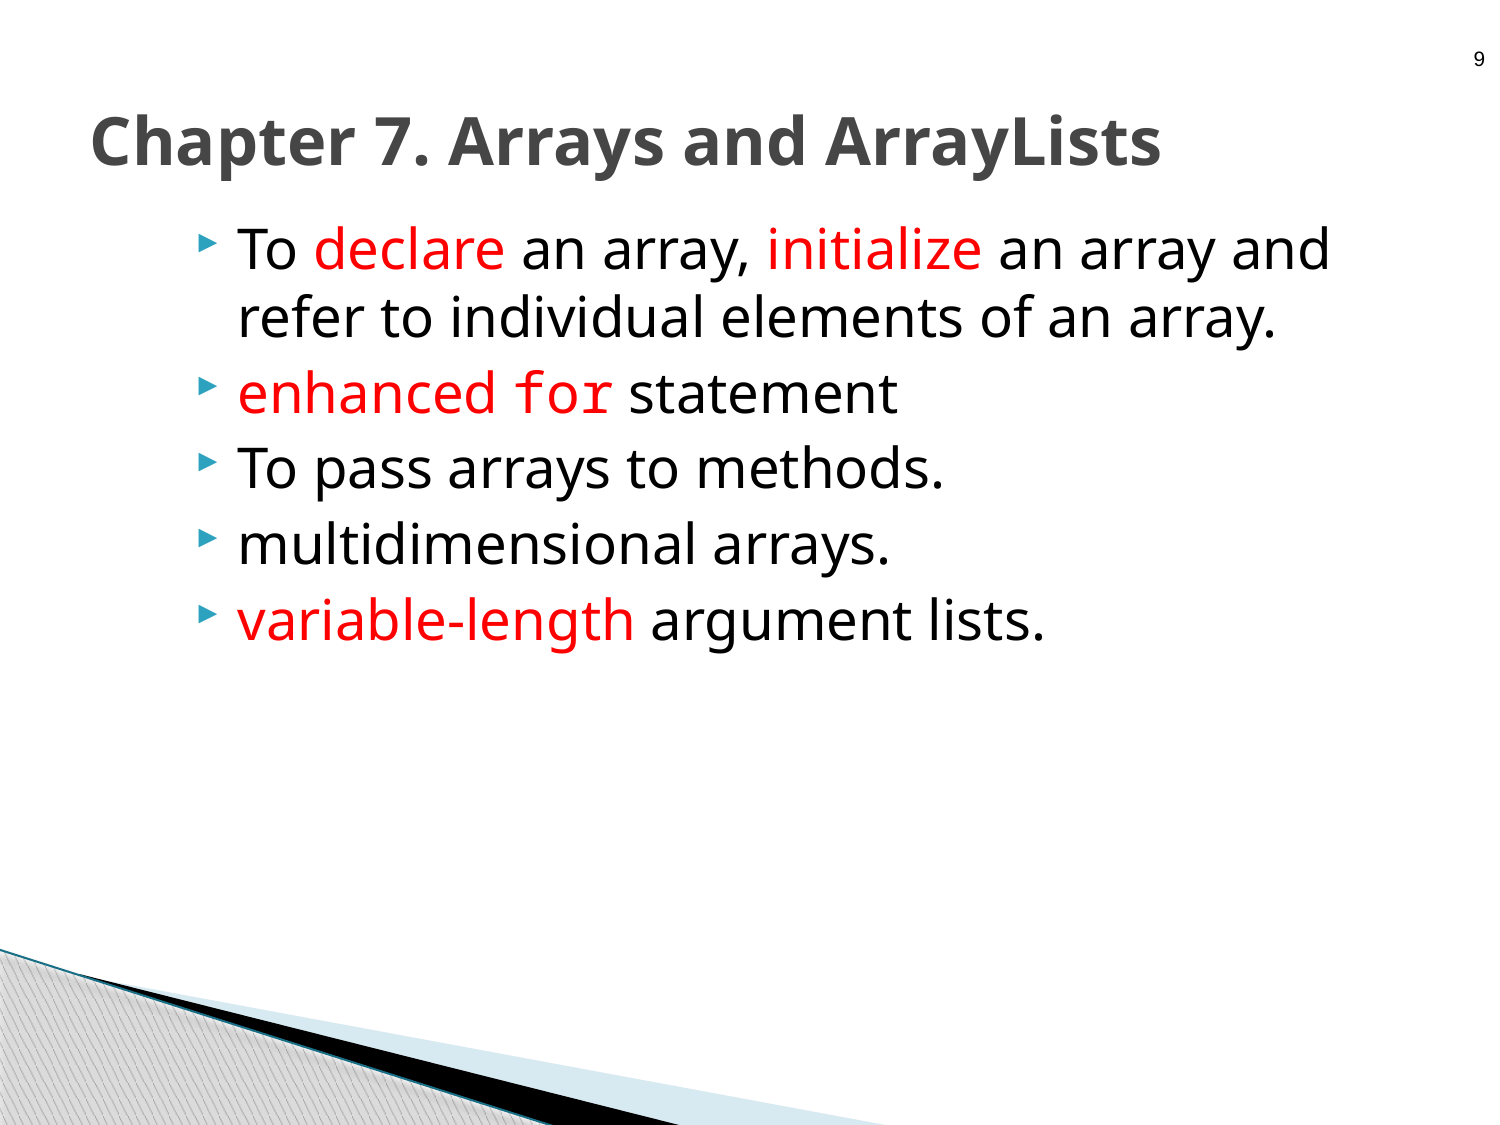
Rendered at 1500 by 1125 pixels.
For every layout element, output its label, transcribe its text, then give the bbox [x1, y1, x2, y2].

slide_number 9 [1149, 0, 1500, 79]
title Chapter 7. Arrays and ArrayLists [75, 45, 1425, 233]
list To declare an array, initialize an array and refer to individual elements of an array. enhanced for statement To pass arrays to methods. multidimensional arrays. variable-length argument lists. [162, 233, 1350, 990]
